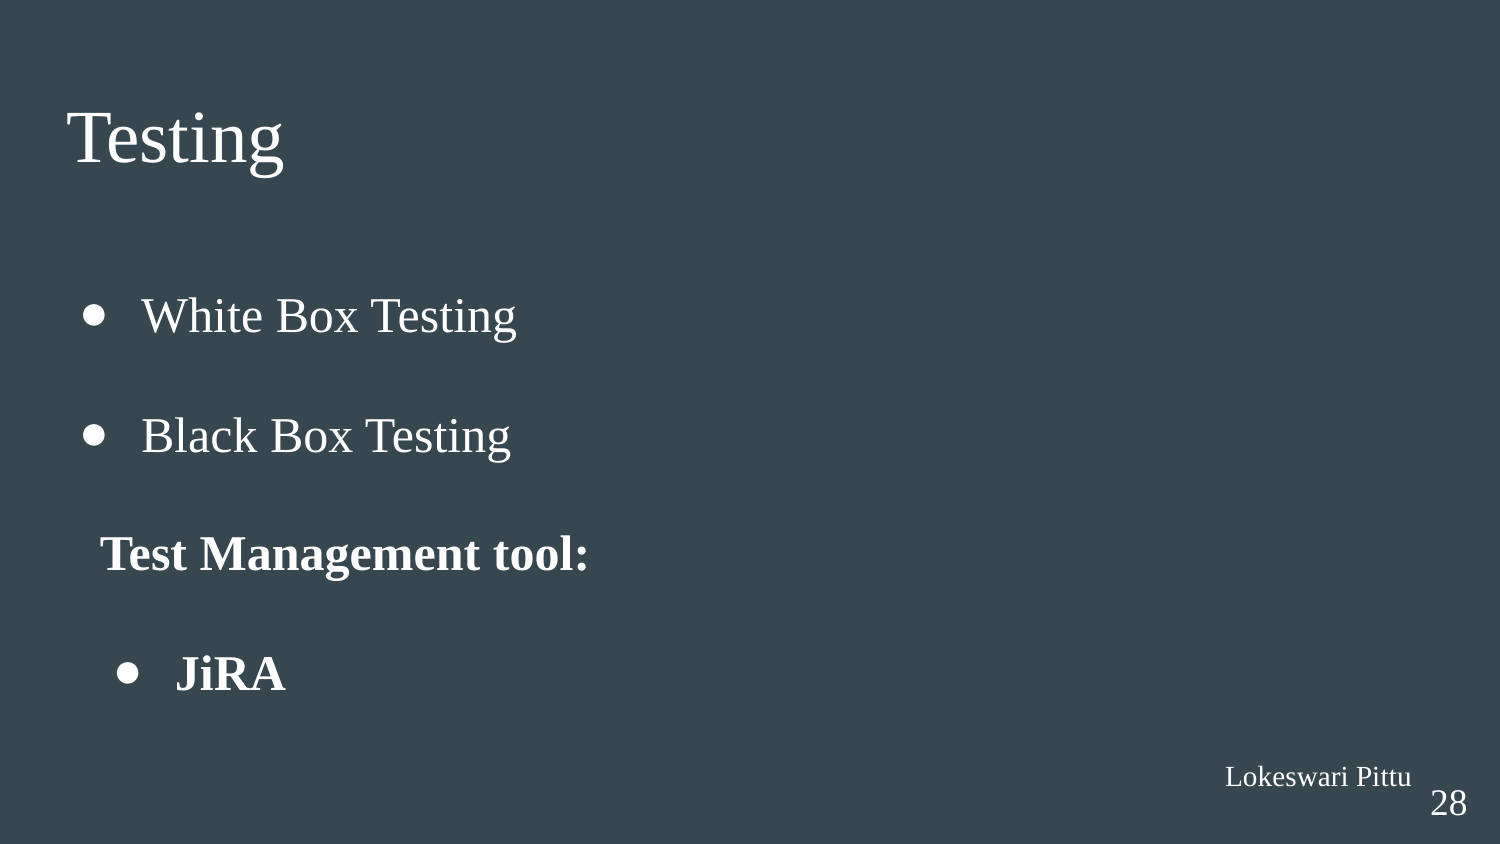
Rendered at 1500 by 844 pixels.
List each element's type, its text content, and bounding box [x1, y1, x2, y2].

text_box Lokeswari Pittu [1210, 744, 1435, 800]
slide_number 28 [1392, 767, 1483, 833]
title Testing [51, 72, 1449, 167]
list White Box Testing Black Box Testing [51, 207, 1449, 768]
title Test Management tool: JiRA [85, 505, 1483, 600]
